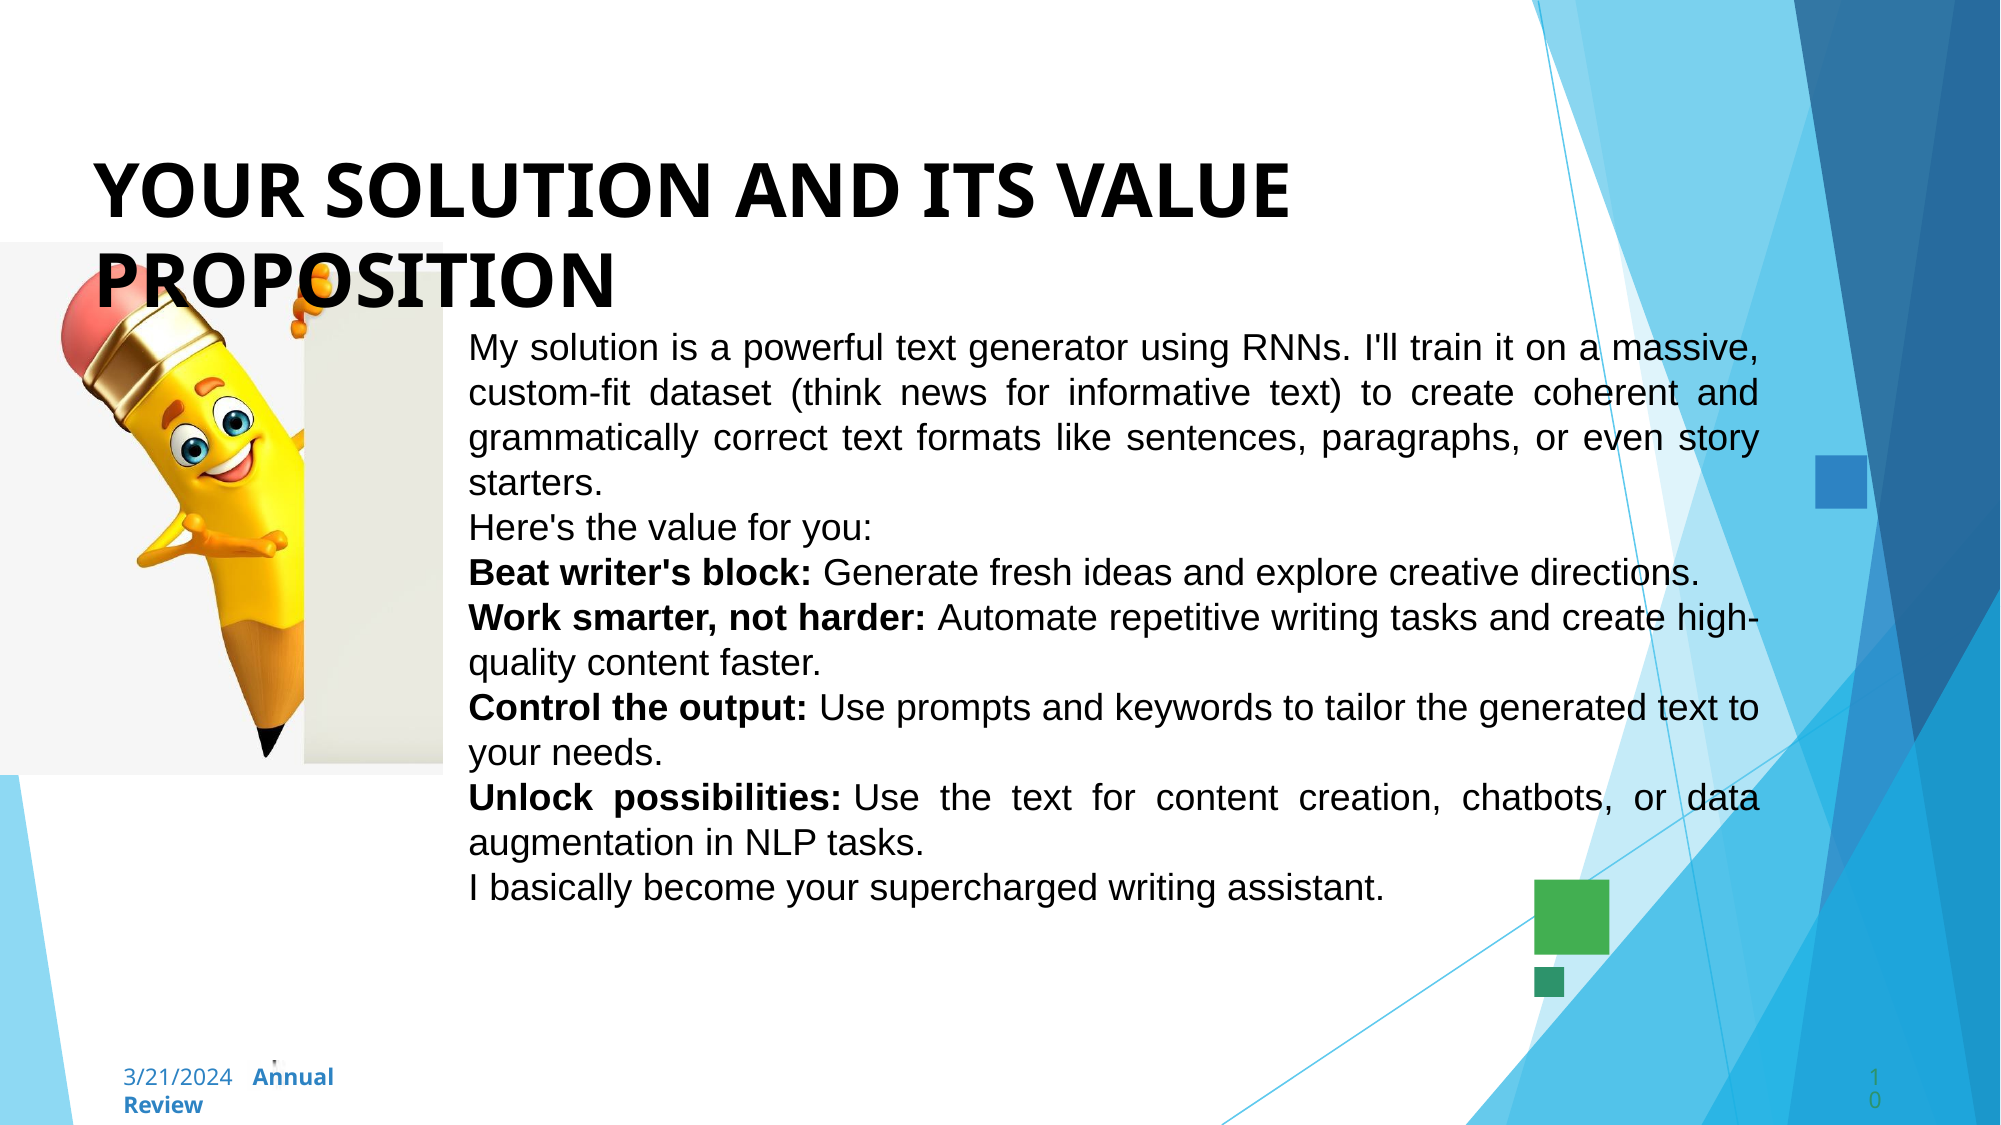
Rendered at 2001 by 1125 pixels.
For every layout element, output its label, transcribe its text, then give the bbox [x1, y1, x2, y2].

text_box [1534, 967, 1565, 997]
title YOUR SOLUTION AND ITS VALUE PROPOSITION [91, 63, 1694, 331]
picture [110, 1060, 463, 1094]
slide_number 10 [1849, 1061, 1890, 1125]
text_box My solution is a powerful text generator using RNNs. I'll train it on a massive, custom-fit dataset (think news for informative text) to create coherent and grammatically correct text formats like sentences, paragraphs, or even story starters. Here's the value for you: Beat writer's block: Generate fresh ideas and explore creative directions. Work smarter, not harder: Automate repetitive writing tasks and create high-quality content faster. Control the output: Use prompts and keywords to tailor the generated text to your needs. Unlock possibilities: Use the text for content creation, chatbots, or data augmentation in NLP tasks. I basically become your supercharged writing assistant. [453, 315, 1775, 961]
text_box 3/21/2024 Annual Review [121, 1103, 417, 1118]
picture [0, 241, 443, 776]
text_box [1815, 455, 1868, 509]
